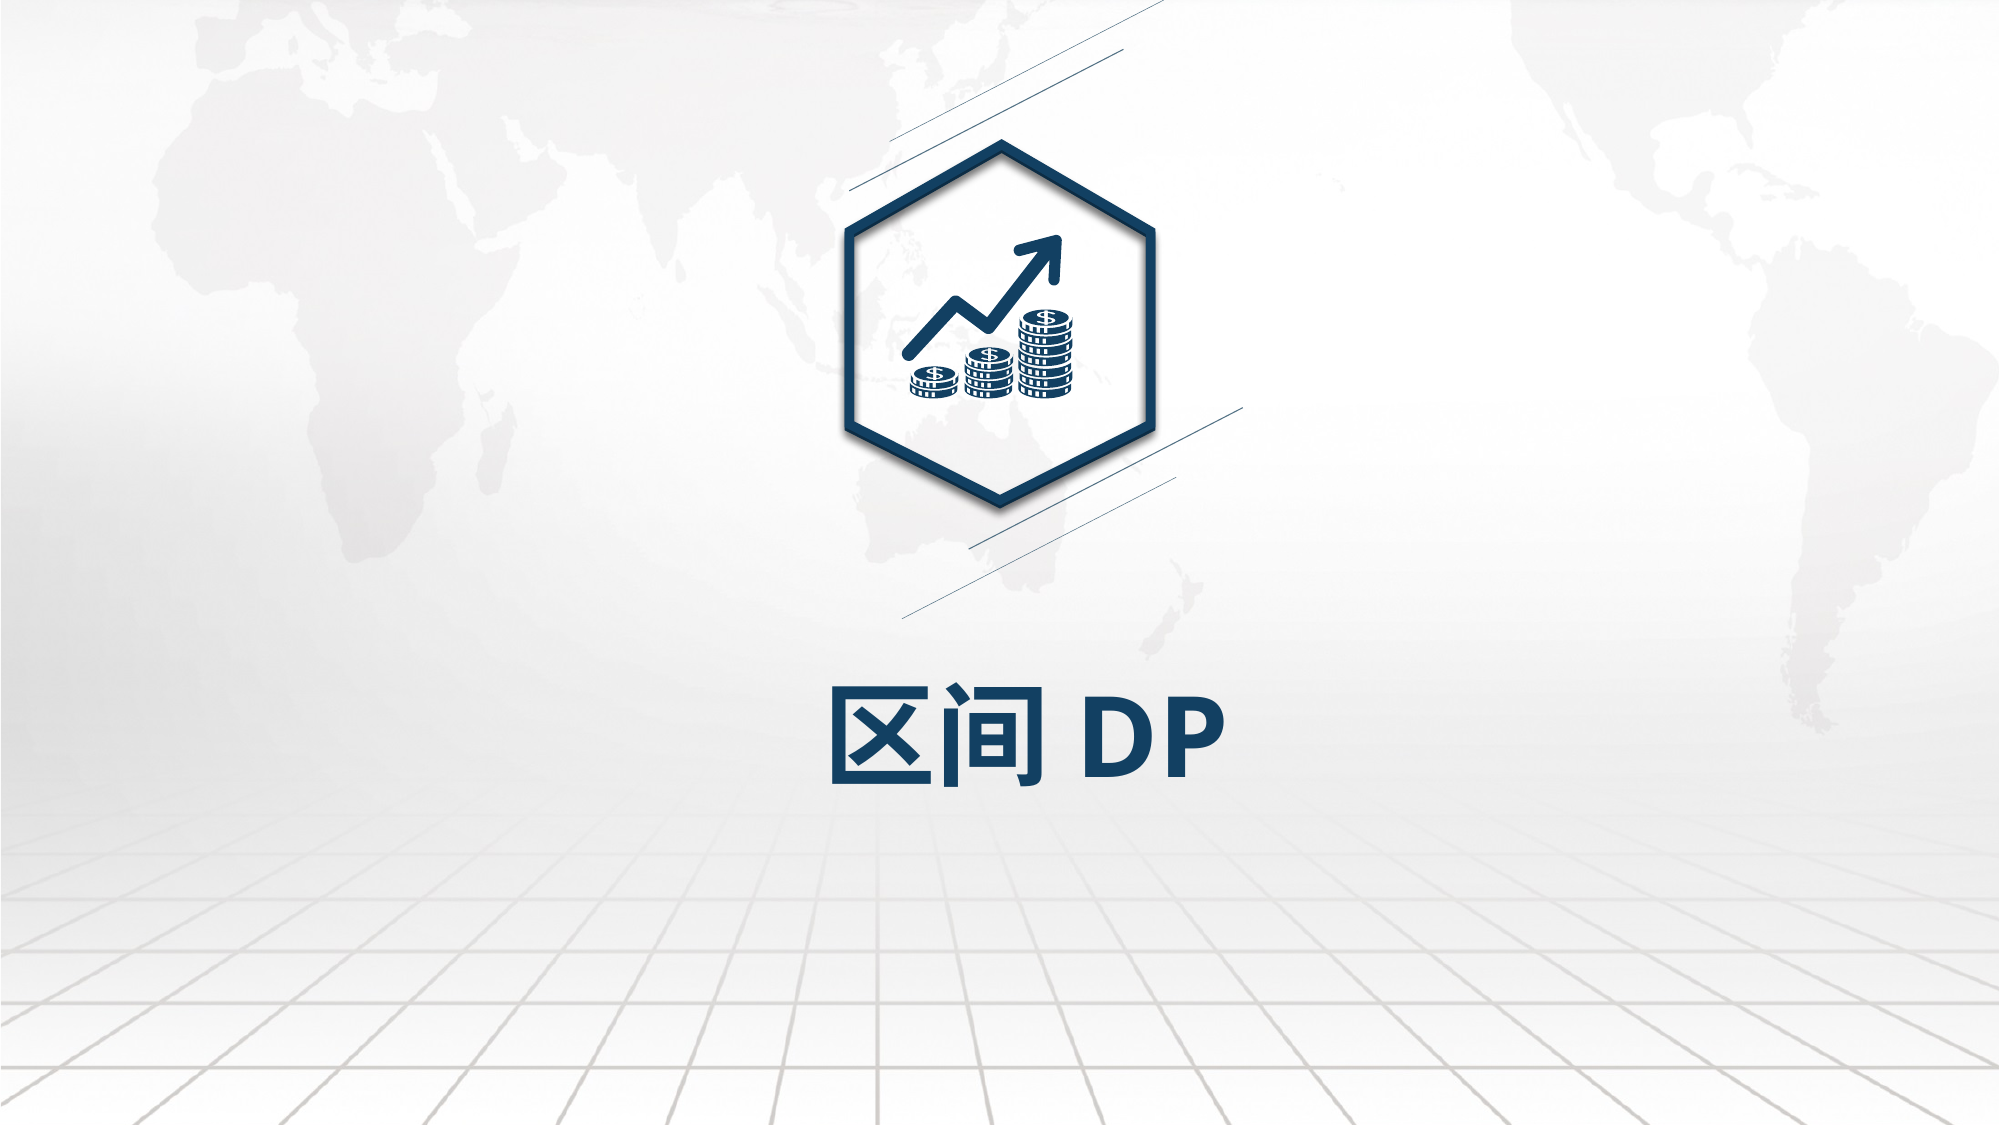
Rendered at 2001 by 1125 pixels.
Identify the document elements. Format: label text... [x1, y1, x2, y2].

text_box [849, 0, 1164, 191]
picture [0, 0, 1999, 1125]
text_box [901, 407, 1243, 619]
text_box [849, 191, 1151, 504]
text_box 区间DP [808, 657, 1245, 807]
